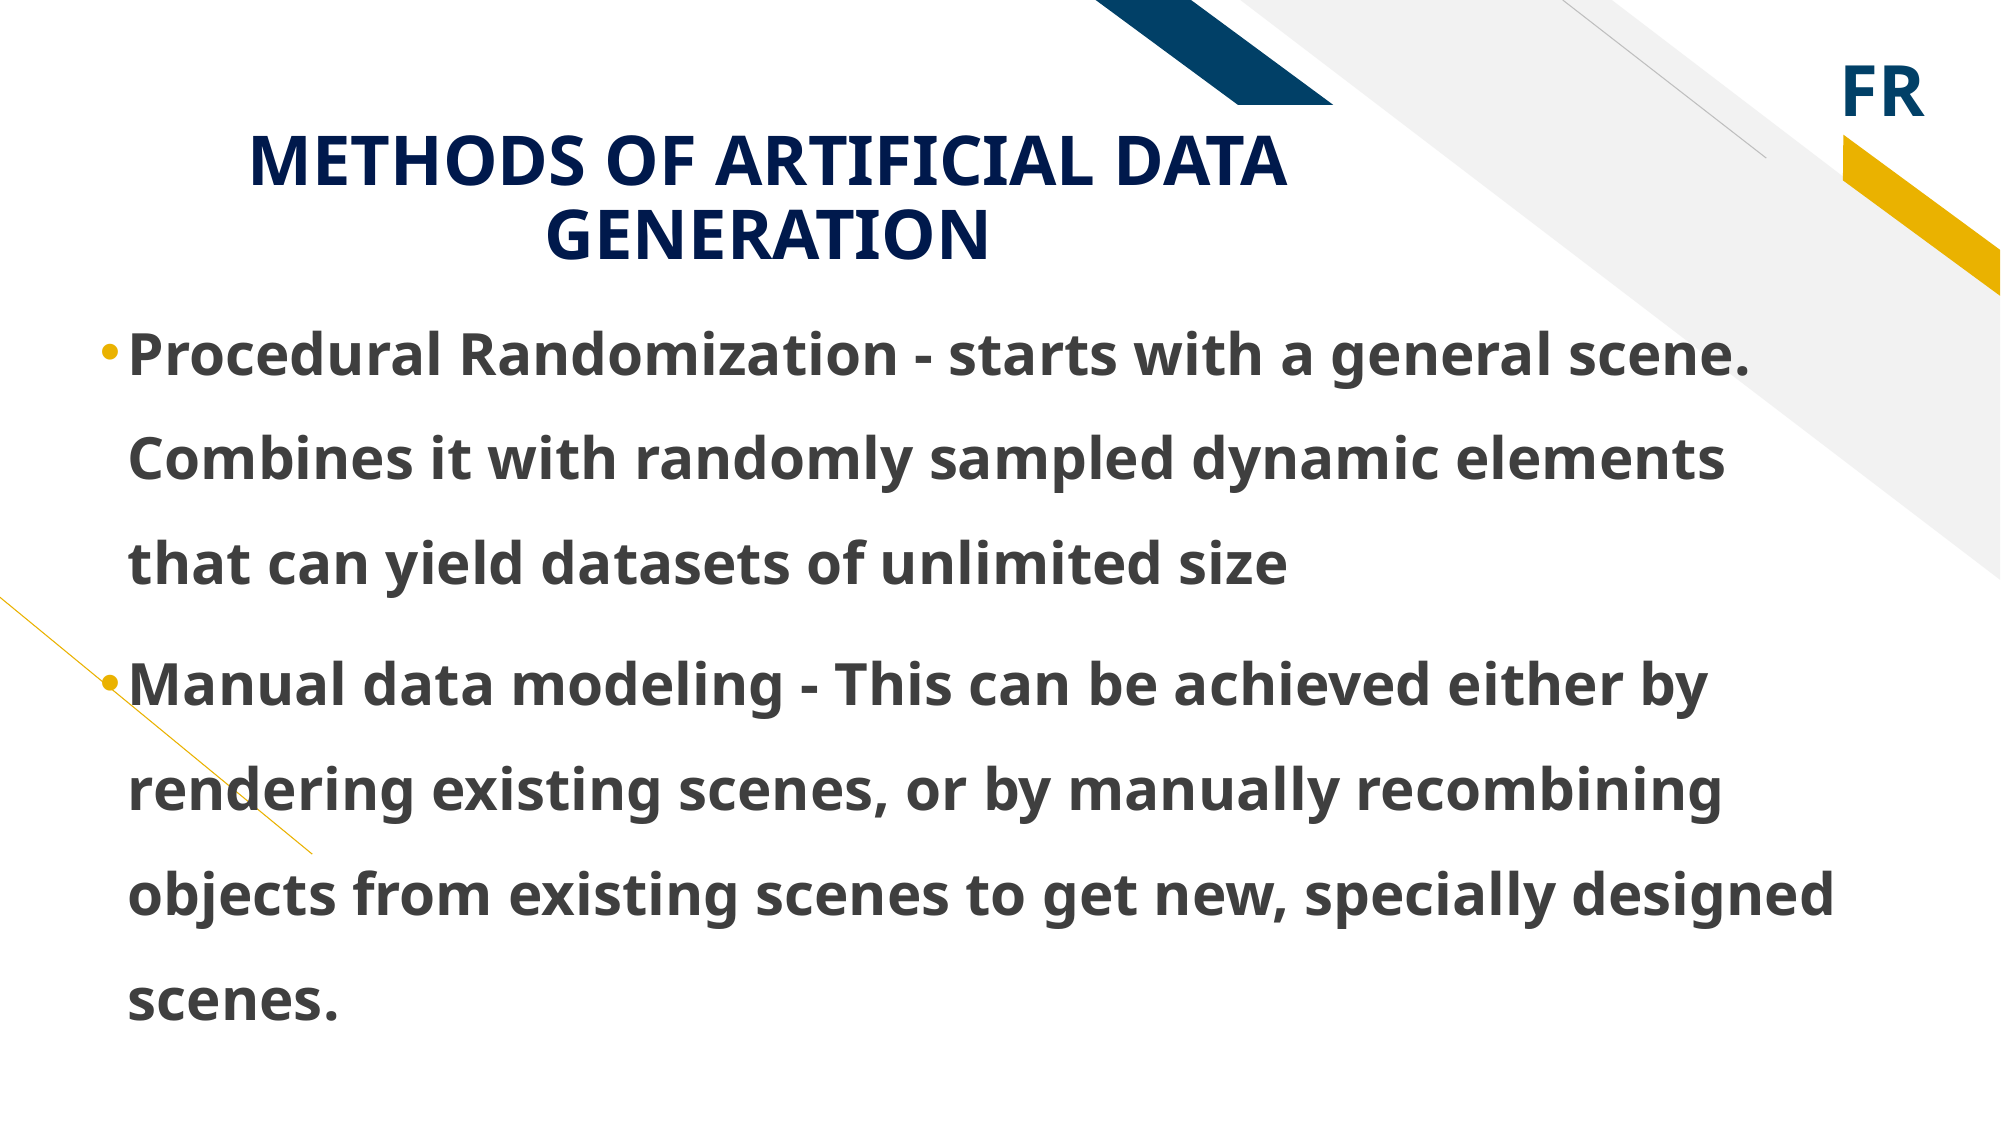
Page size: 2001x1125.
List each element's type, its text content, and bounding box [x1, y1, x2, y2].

title METHODS OF ARTIFICIAL DATA GENERATION [85, 85, 1453, 274]
list Procedural Randomization - starts with a general scene. Combines it with randomly sampled dynamic elements that can yield datasets of unlimited size Manual data modeling - This can be achieved either by rendering existing scenes, or by manually recombining objects from existing scenes to get new, specially designed scenes. [85, 274, 1863, 1014]
